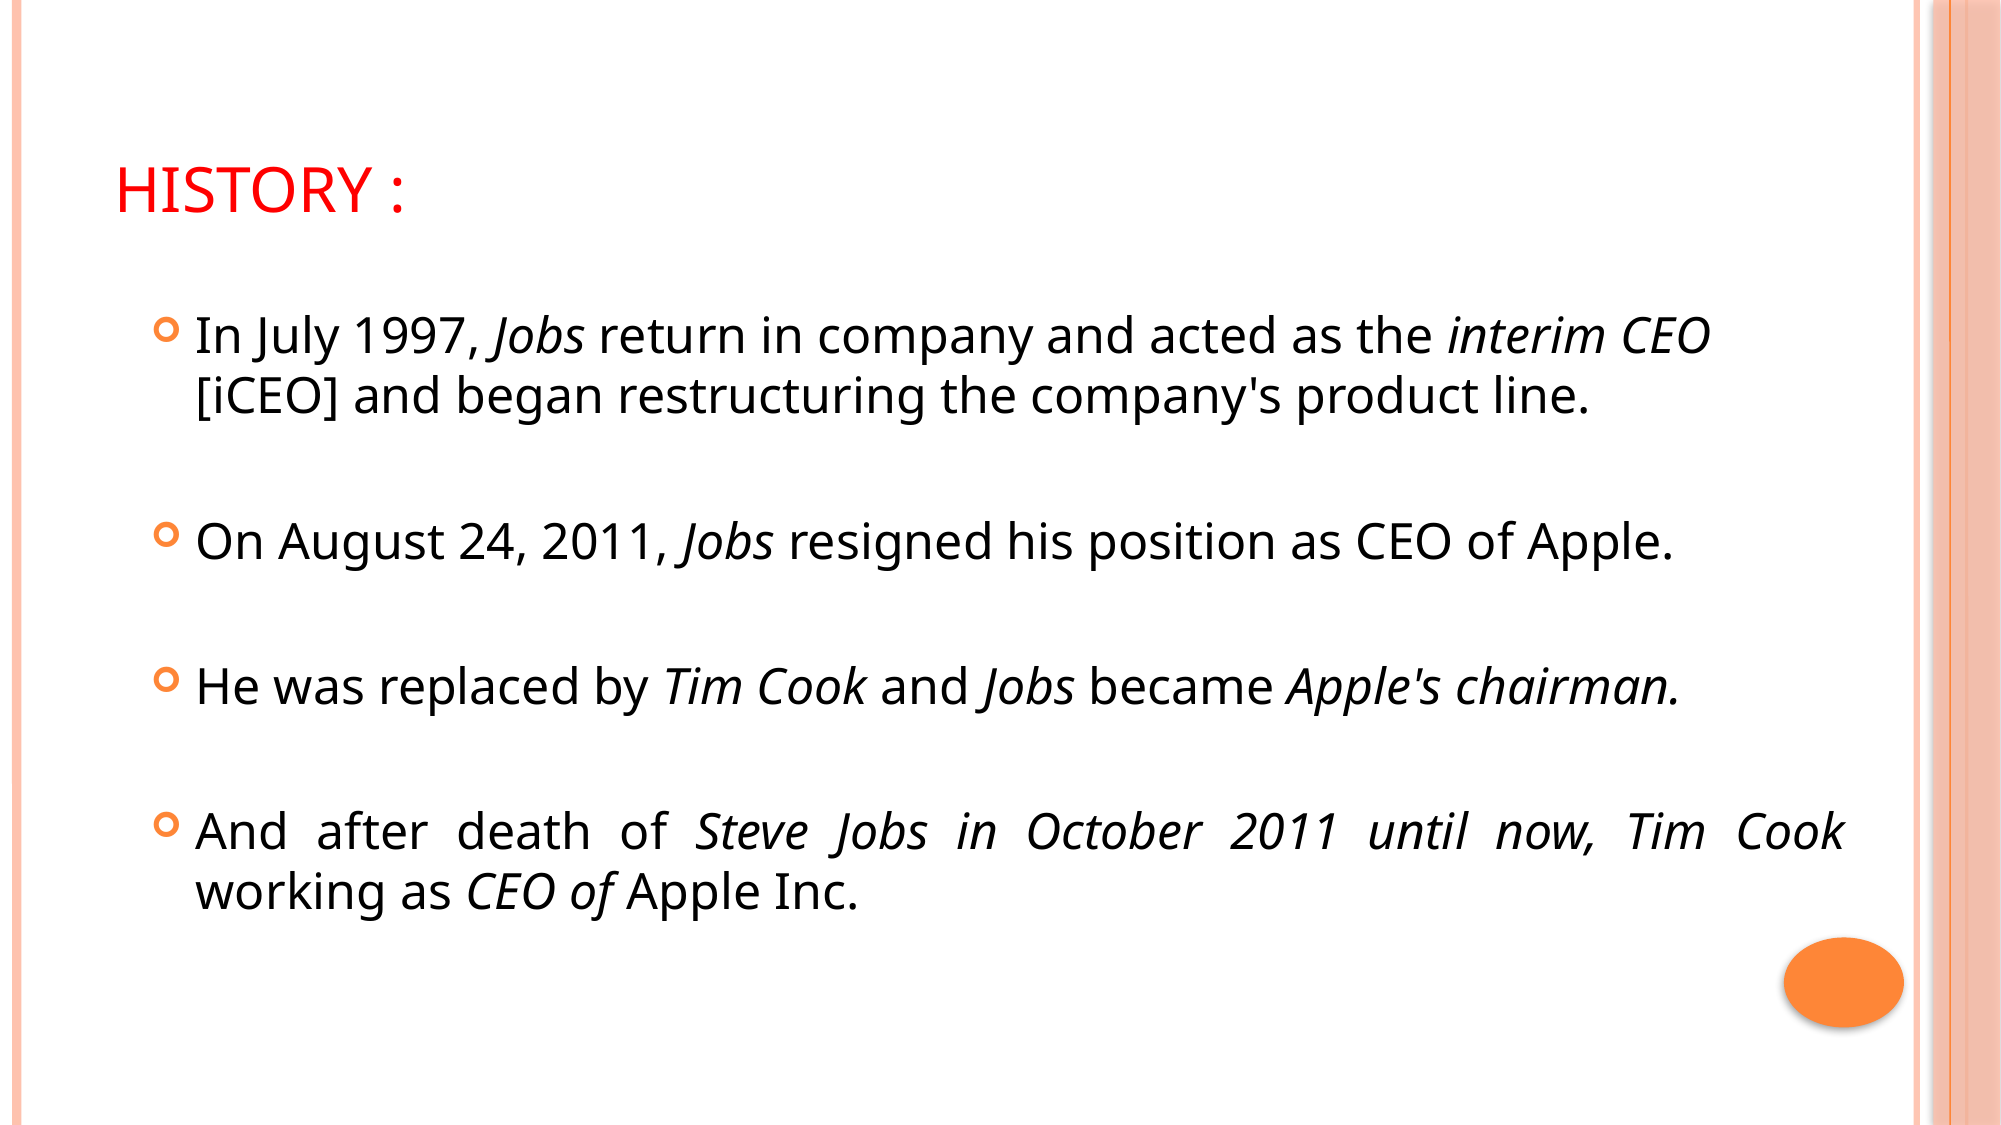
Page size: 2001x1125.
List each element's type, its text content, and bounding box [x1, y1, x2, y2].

list In July 1997, Jobs return in company and acted as the interim CEO [iCEO] and began restructuring the company's product line. On August 24, 2011, Jobs resigned his position as CEO of Apple. He was replaced by Tim Cook and Jobs became Apple's chairman. And after death of Steve Jobs in October 2011 until now, Tim Cook working as CEO of Apple Inc. [136, 151, 1862, 1049]
title HISTORY : [99, 45, 1734, 233]
